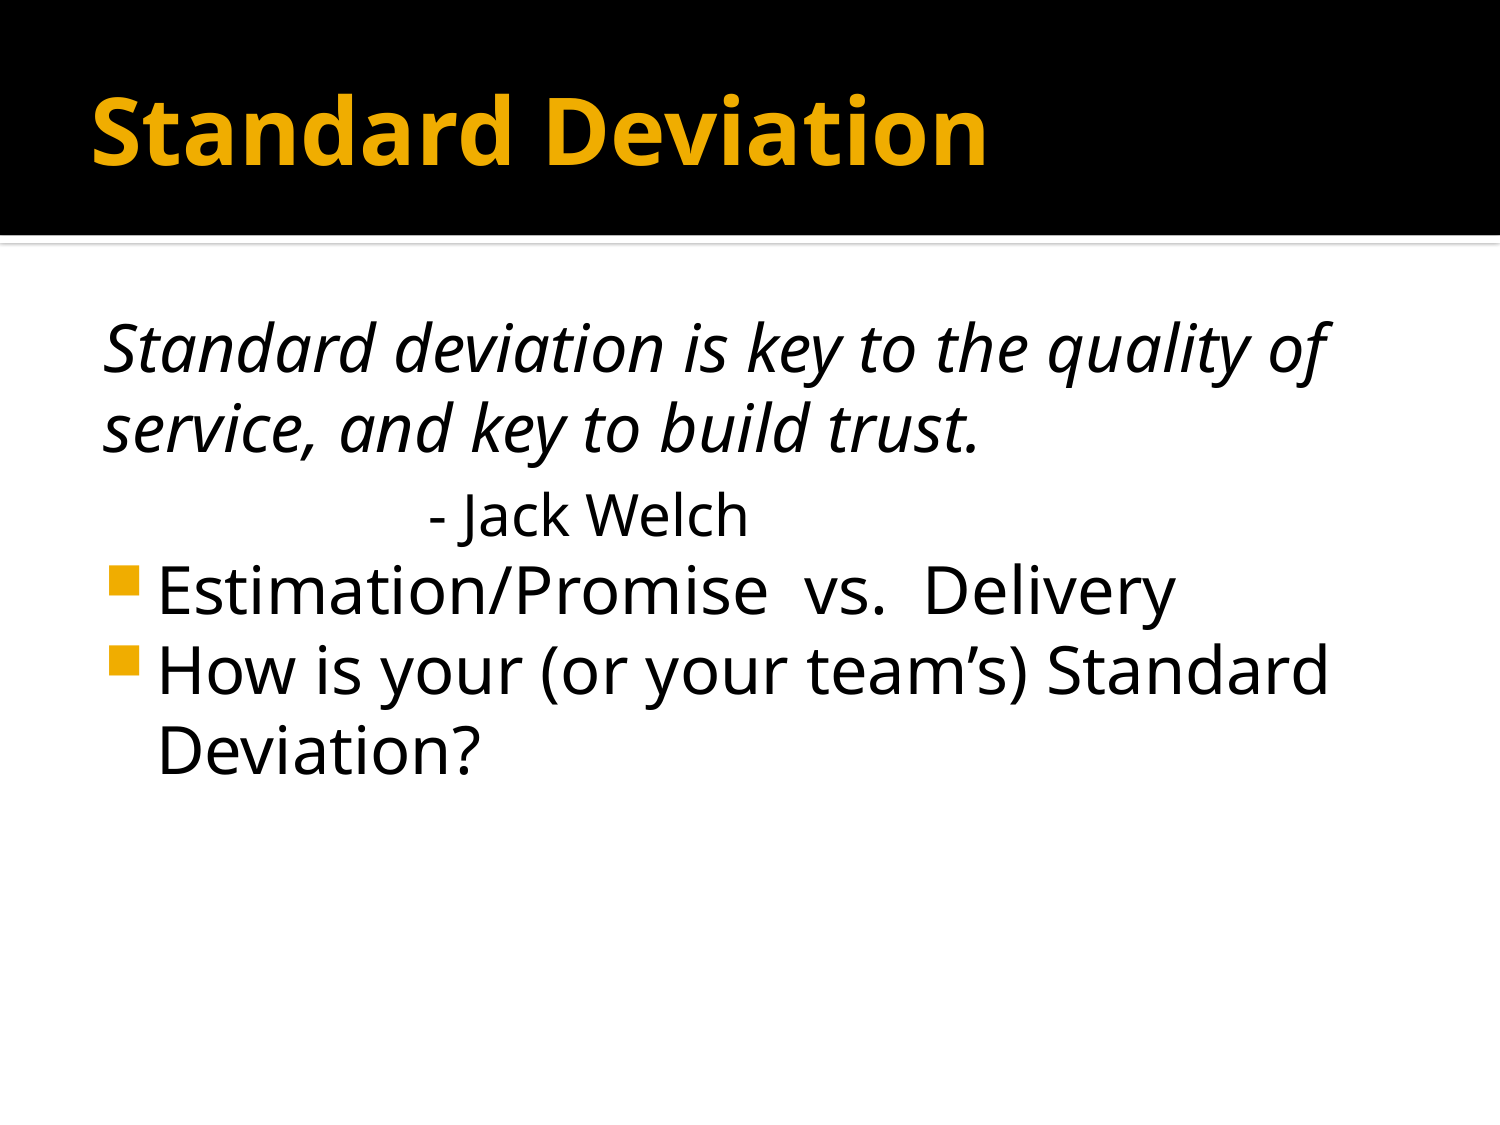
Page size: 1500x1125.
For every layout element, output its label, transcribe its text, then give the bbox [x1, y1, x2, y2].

title Standard Deviation [75, 25, 1425, 231]
list Standard deviation is key to the quality of service, and key to build trust. - Jack Welch Estimation/Promise vs. Delivery How is your (or your team’s) Standard Deviation? [75, 291, 1425, 1050]
